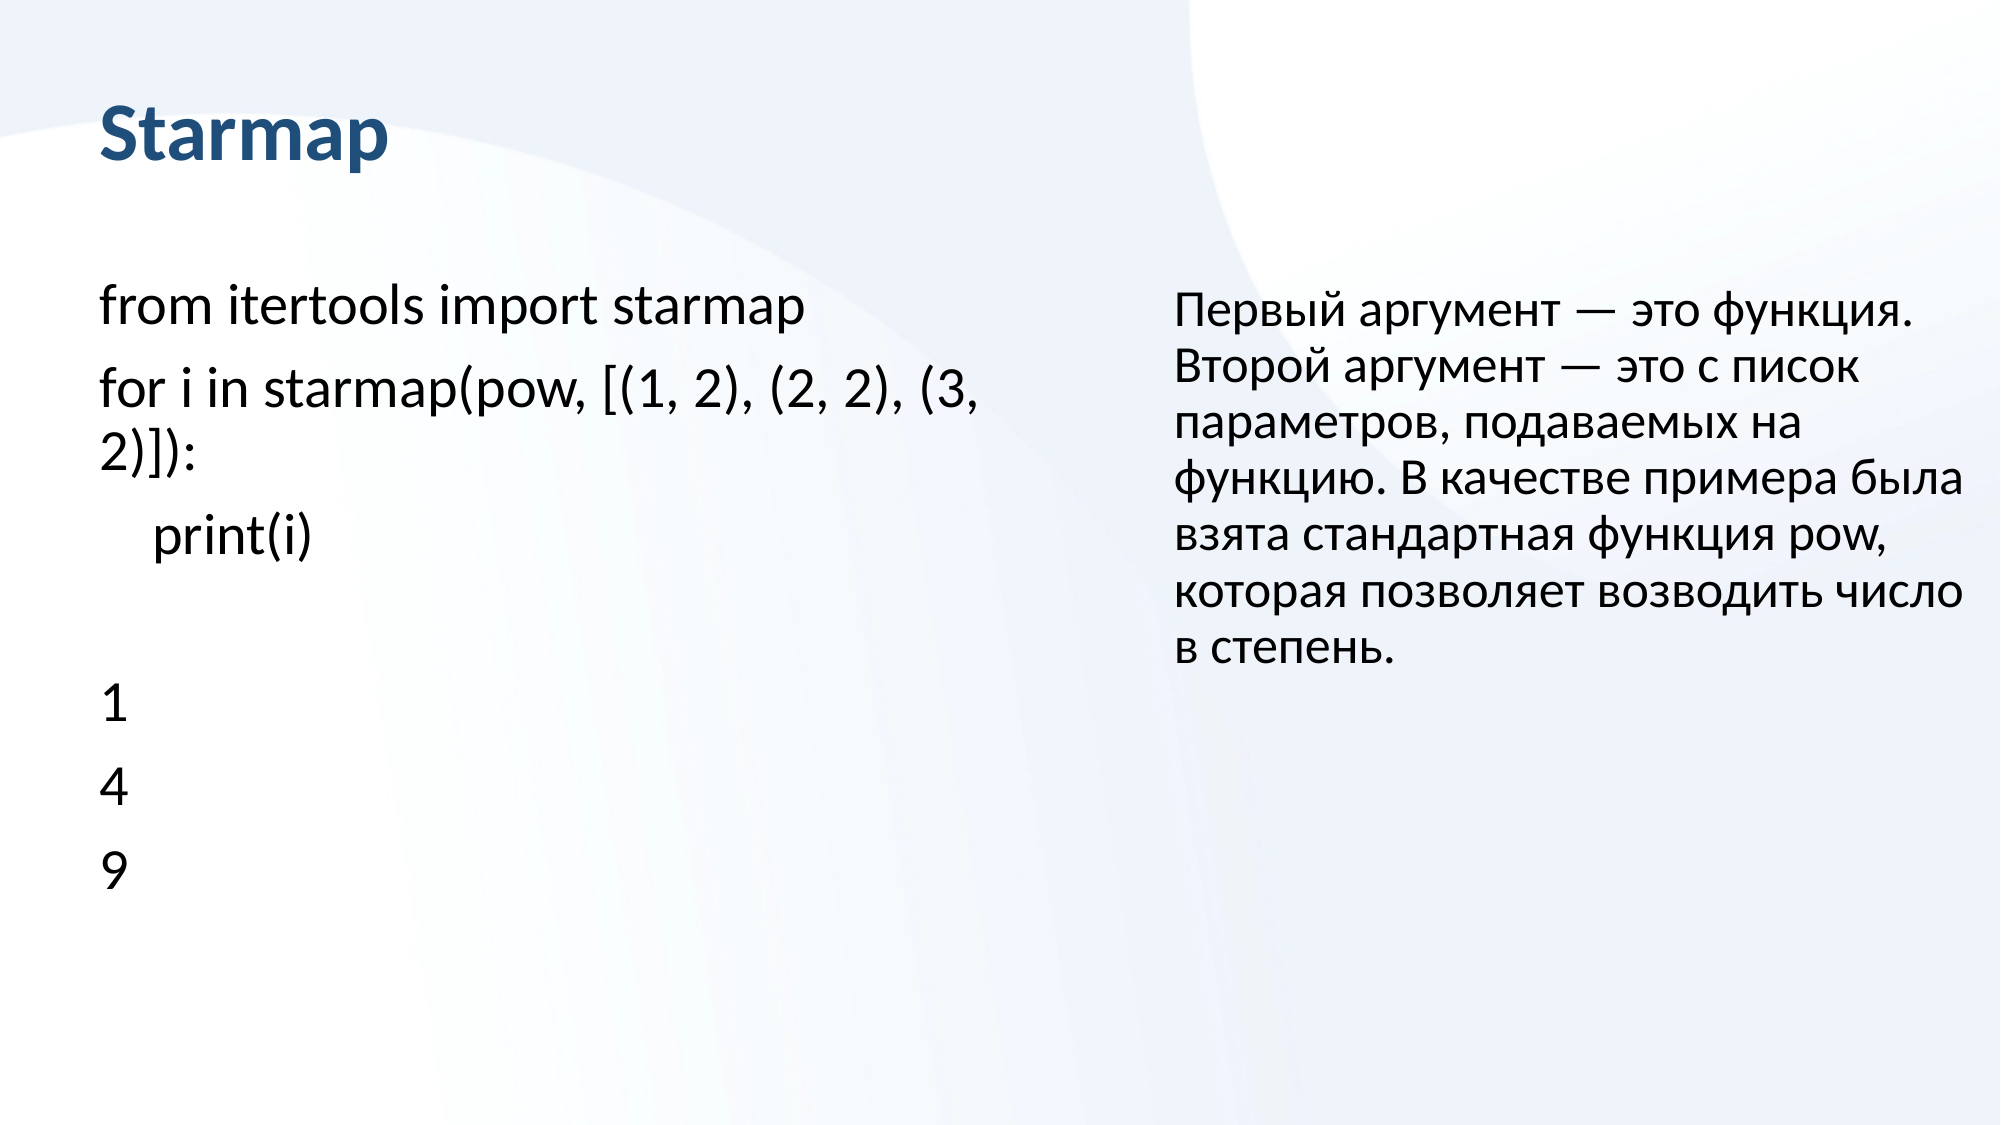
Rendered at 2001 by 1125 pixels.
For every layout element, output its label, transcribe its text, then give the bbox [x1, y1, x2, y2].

picture [0, 0, 2001, 1125]
list from itertools import starmap for i in starmap(pow, [(1, 2), (2, 2), (3, 2)]): print(i) 1 4 9 [84, 266, 1085, 1022]
title Первый аргумент — это функция. Второй аргумент — это с писок параметров, подаваемых на функцию. В качестве примера была взята стандартная функция pow, которая позволяет возводить число в степень. [1158, 355, 2000, 573]
text_box Starmap [84, 24, 1922, 243]
